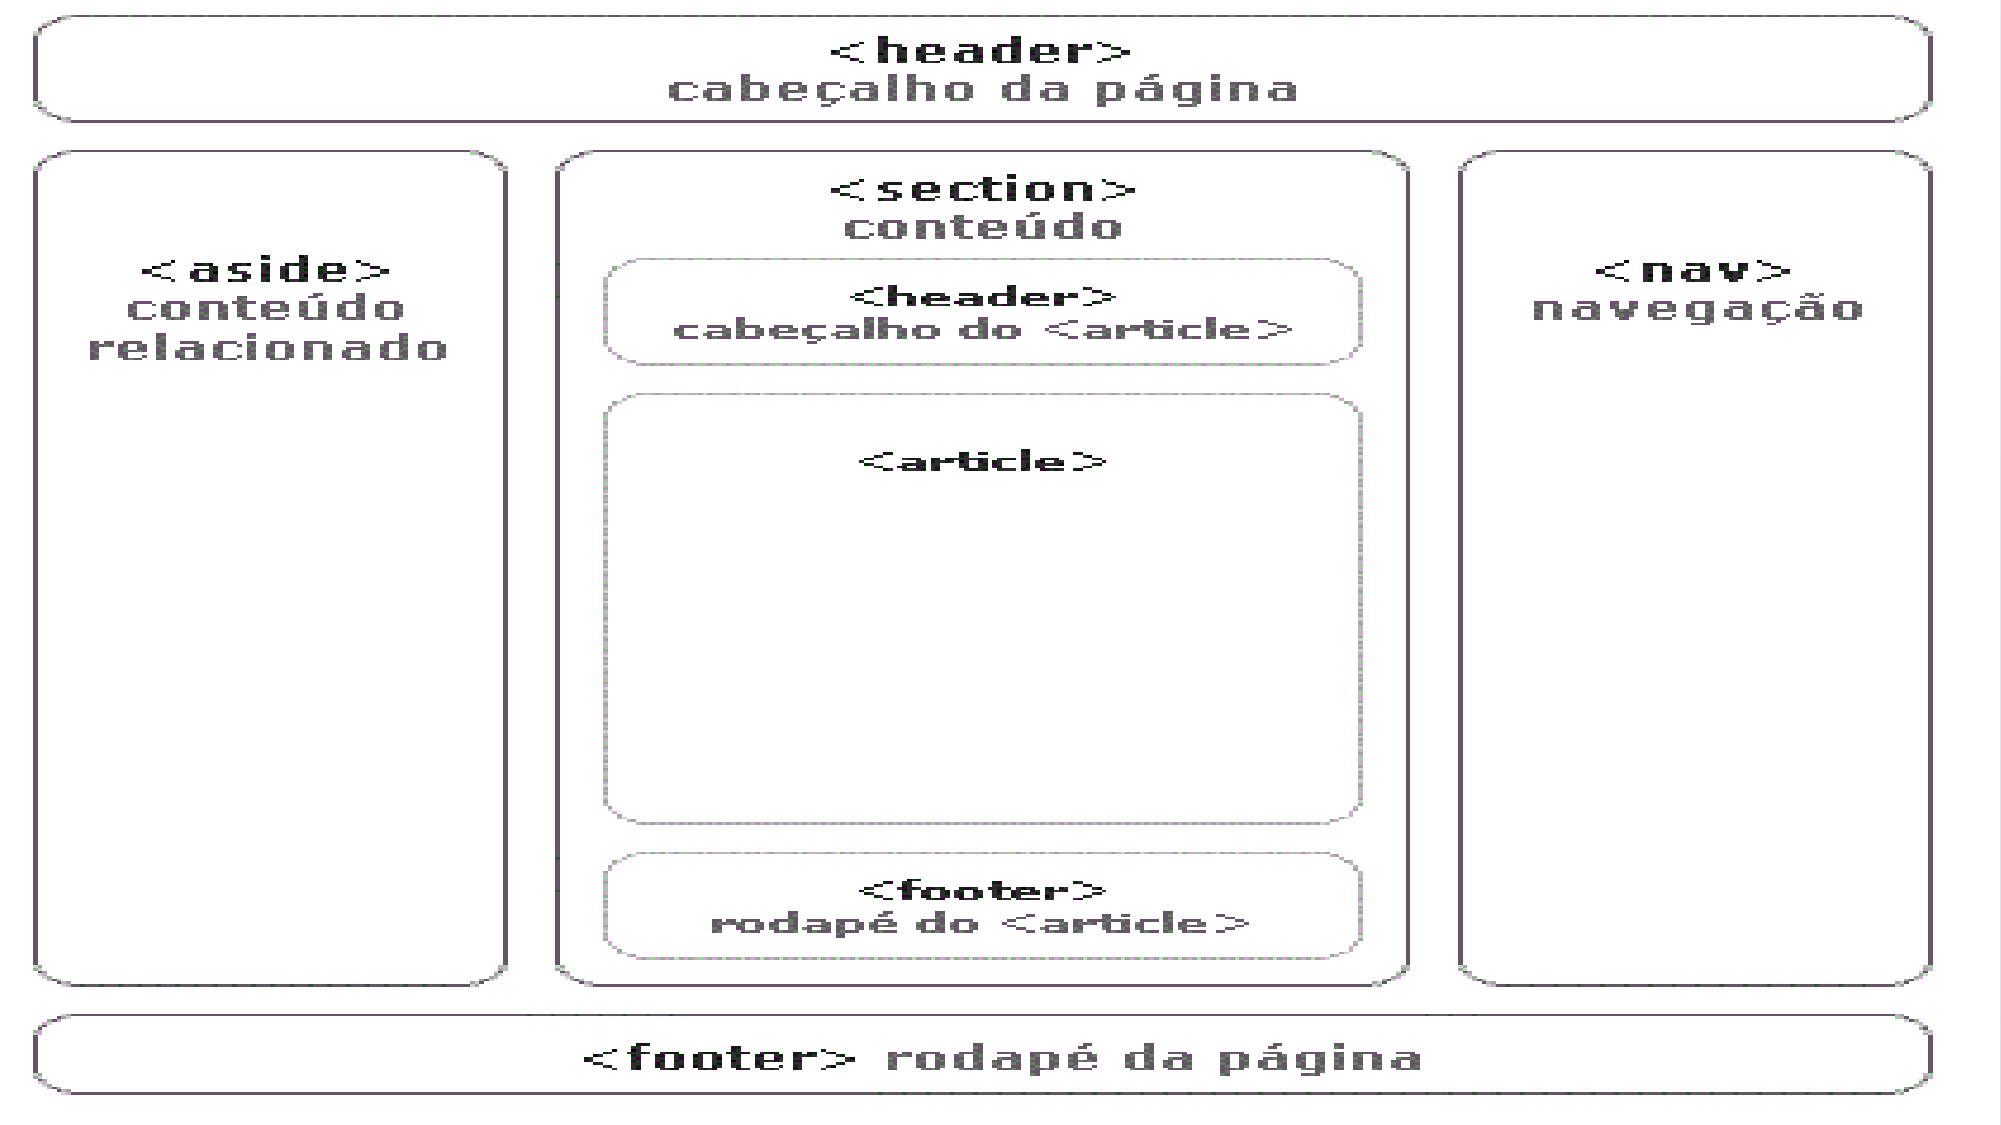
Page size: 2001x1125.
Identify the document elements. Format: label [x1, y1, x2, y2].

list [0, 0, 2000, 1125]
